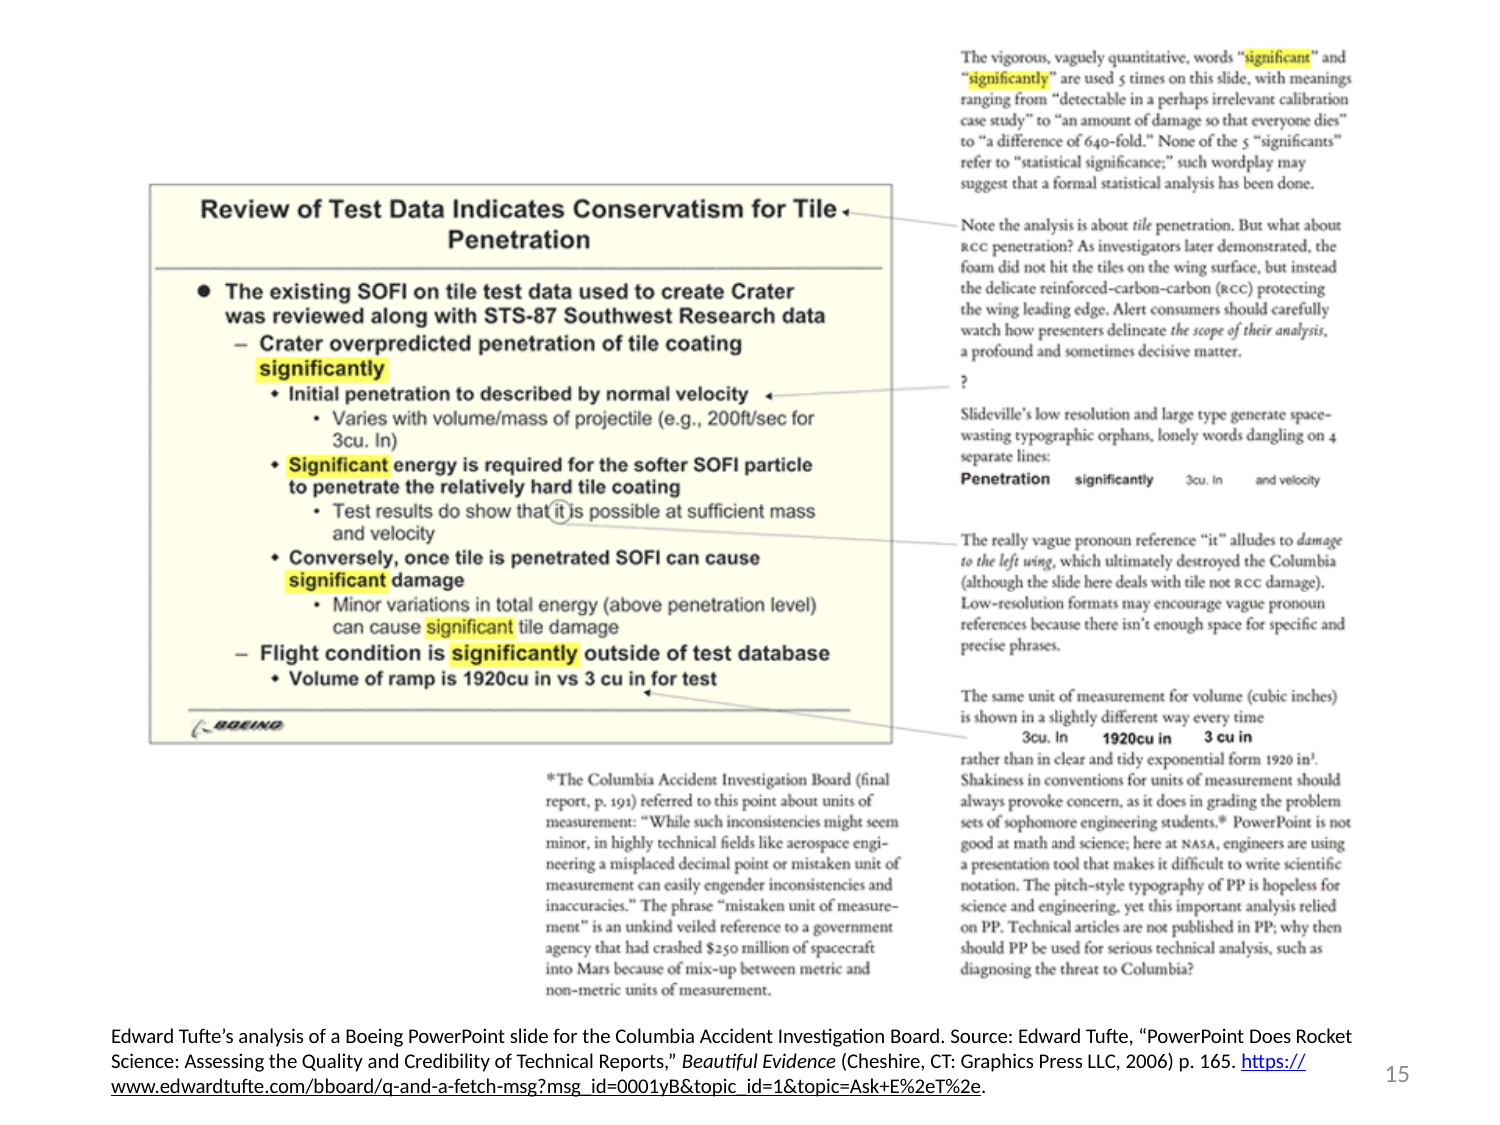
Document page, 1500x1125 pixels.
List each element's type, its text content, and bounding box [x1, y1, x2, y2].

picture [145, 37, 1355, 1019]
text_box Edward Tufte’s analysis of a Boeing PowerPoint slide for the Columbia Accident Investigation Board. Source: Edward Tufte, “PowerPoint Does Rocket Science: Assessing the Quality and Credibility of Technical Reports,” Beautiful Evidence (Cheshire, CT: Graphics Press LLC, 2006) p. 165. https://www.edwardtufte.com/bboard/q-and-a-fetch-msg?msg_id=0001yB&topic_id=1&topic=Ask+E%2eT%2e. [96, 1015, 1404, 1106]
slide_number 15 [1074, 1042, 1425, 1103]
